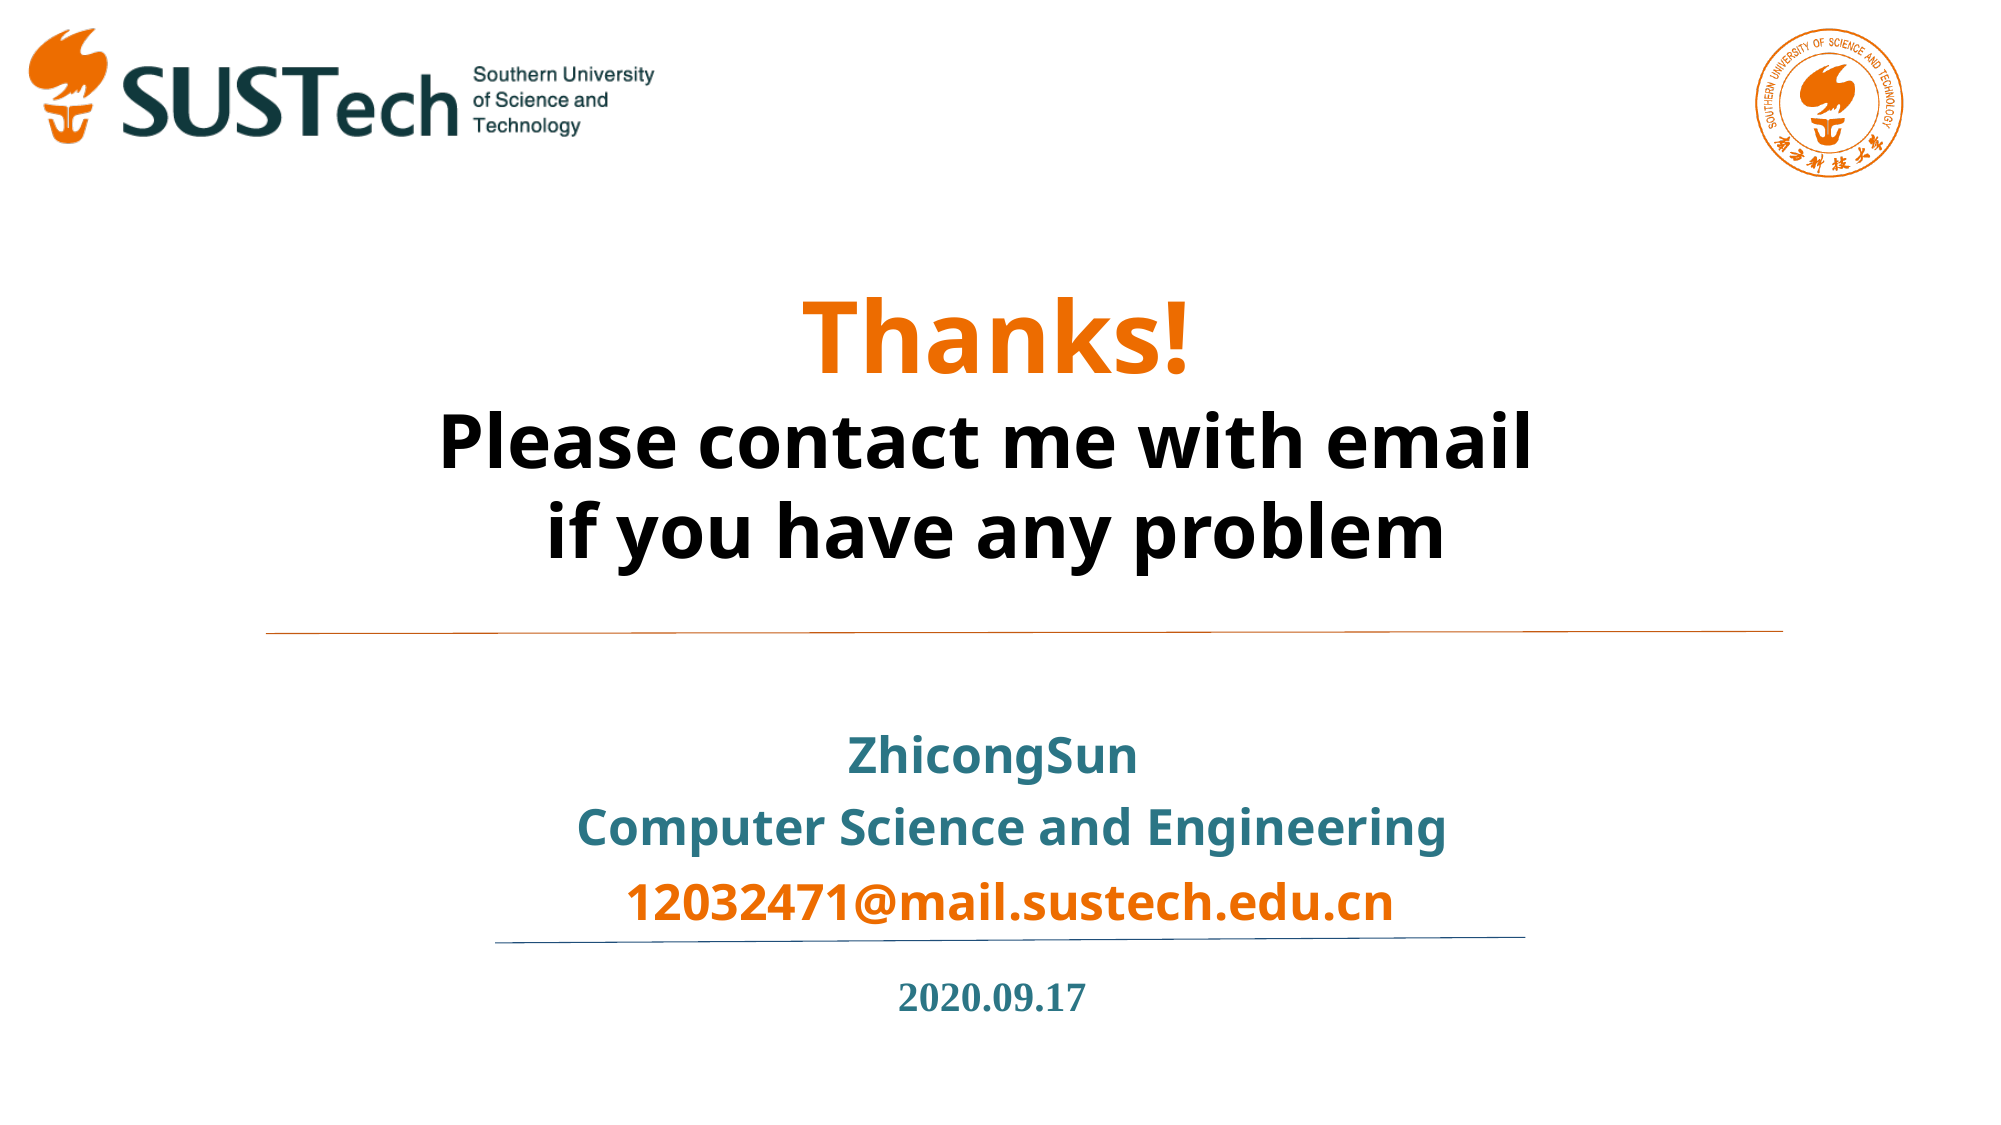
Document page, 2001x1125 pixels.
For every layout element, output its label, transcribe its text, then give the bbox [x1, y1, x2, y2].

text_box 12032471@mail.sustech.edu.cn [610, 863, 1411, 937]
text_box Computer Science and Engineering [561, 763, 1464, 863]
picture [0, 0, 802, 435]
text_box Thanks! Please contact me with email if you have any problem [237, 266, 1756, 707]
text_box 2020.09.17 [635, 962, 1339, 1027]
text_box ZhicongSun [833, 692, 1155, 763]
picture [1695, 7, 1969, 205]
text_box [495, 937, 1526, 943]
